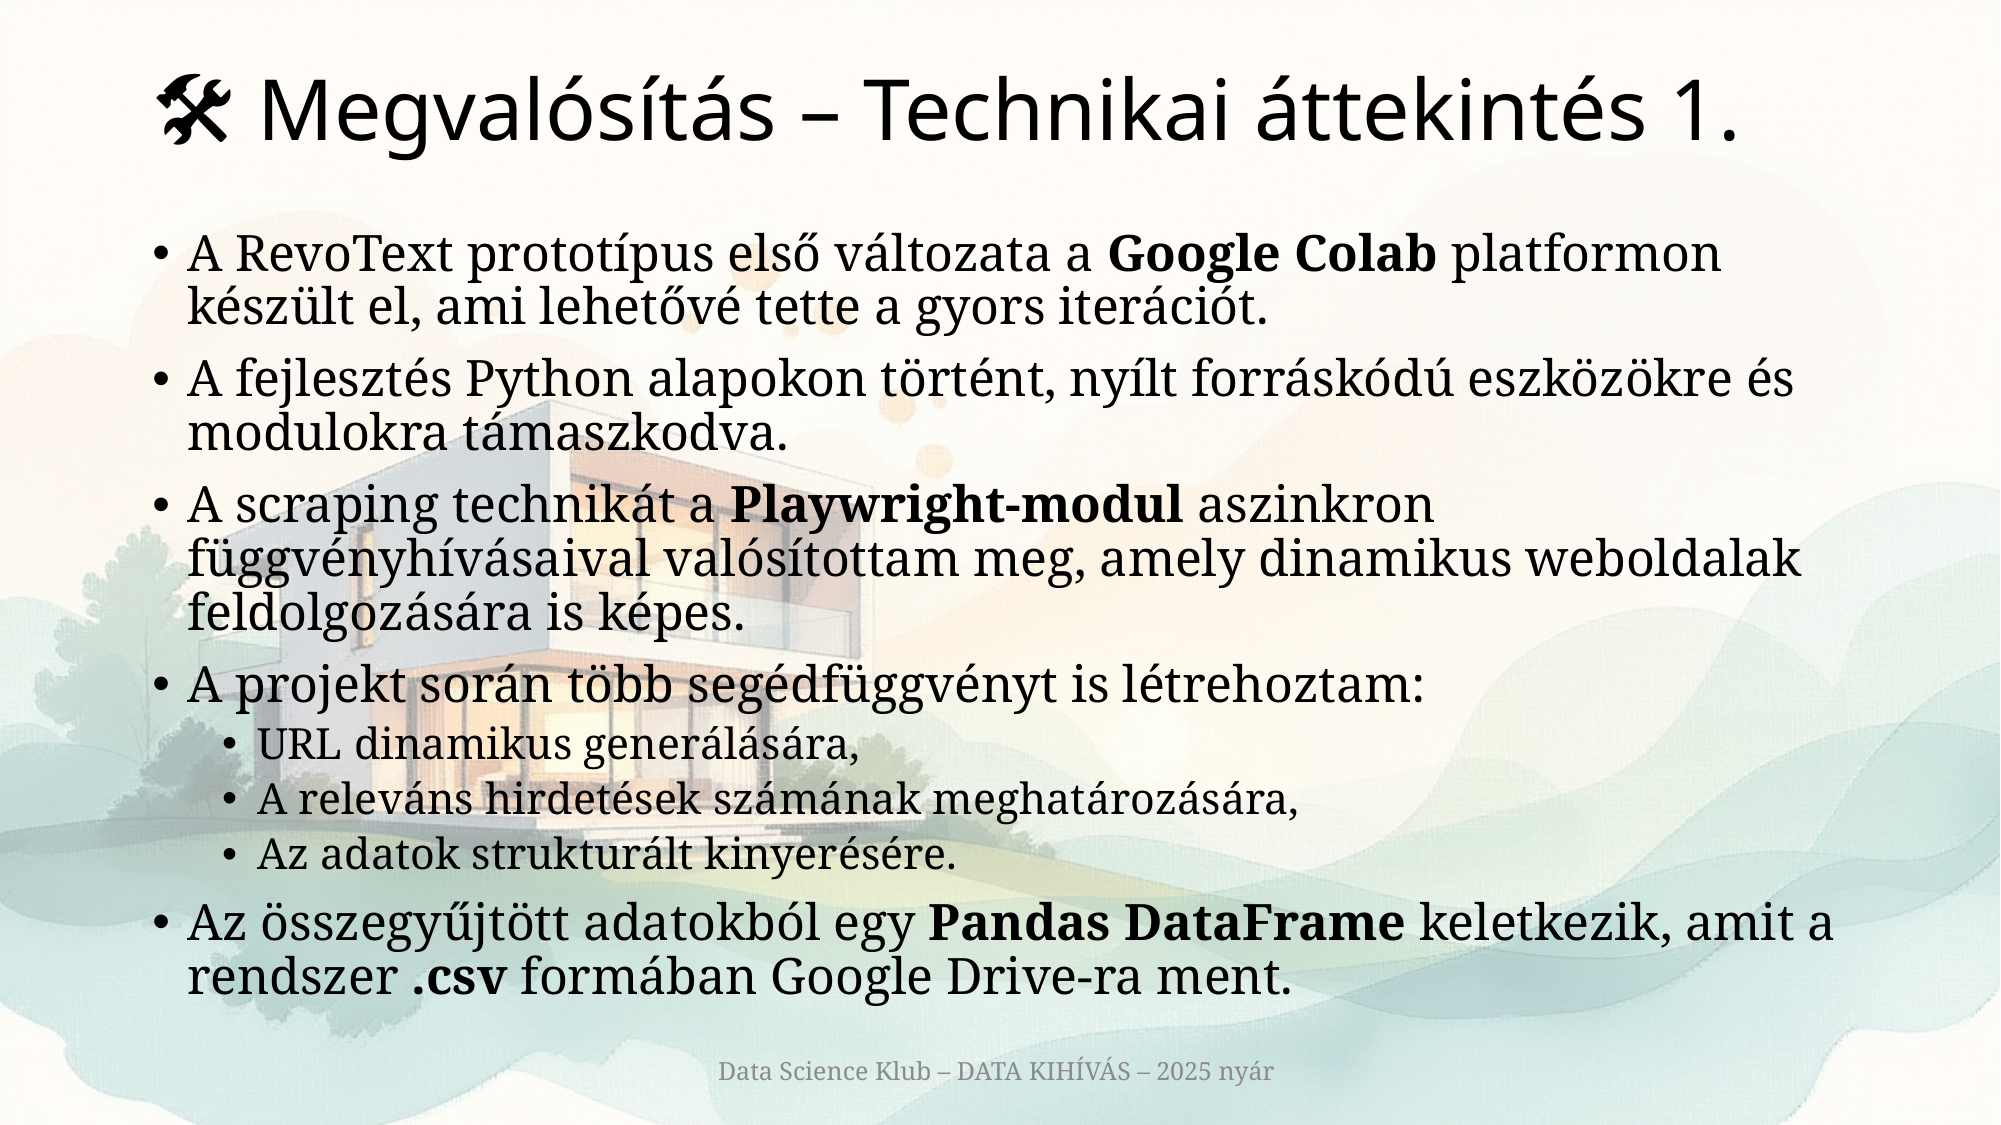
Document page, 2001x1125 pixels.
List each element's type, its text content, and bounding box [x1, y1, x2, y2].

title 🛠️ Megvalósítás – Technikai áttekintés 1. [137, 59, 1849, 168]
list A RevoText prototípus első változata a Google Colab platformon készült el, ami lehetővé tette a gyors iterációt. A fejlesztés Python alapokon történt, nyílt forráskódú eszközökre és modulokra támaszkodva. A scraping technikát a Playwright-modul aszinkron függvényhívásaival valósítottam meg, amely dinamikus weboldalak feldolgozására is képes. A projekt során több segédfüggvényt is létrehoztam: URL dinamikus generálására, A releváns hirdetések számának meghatározására, Az adatok strukturált kinyerésére. Az összegyűjtött adatokból egy Pandas DataFrame keletkezik, amit a rendszer .csv formában Google Drive-ra ment. [137, 220, 1863, 1014]
footer Data Science Klub – DATA KIHÍVÁS – 2025 nyár [662, 1042, 1338, 1103]
